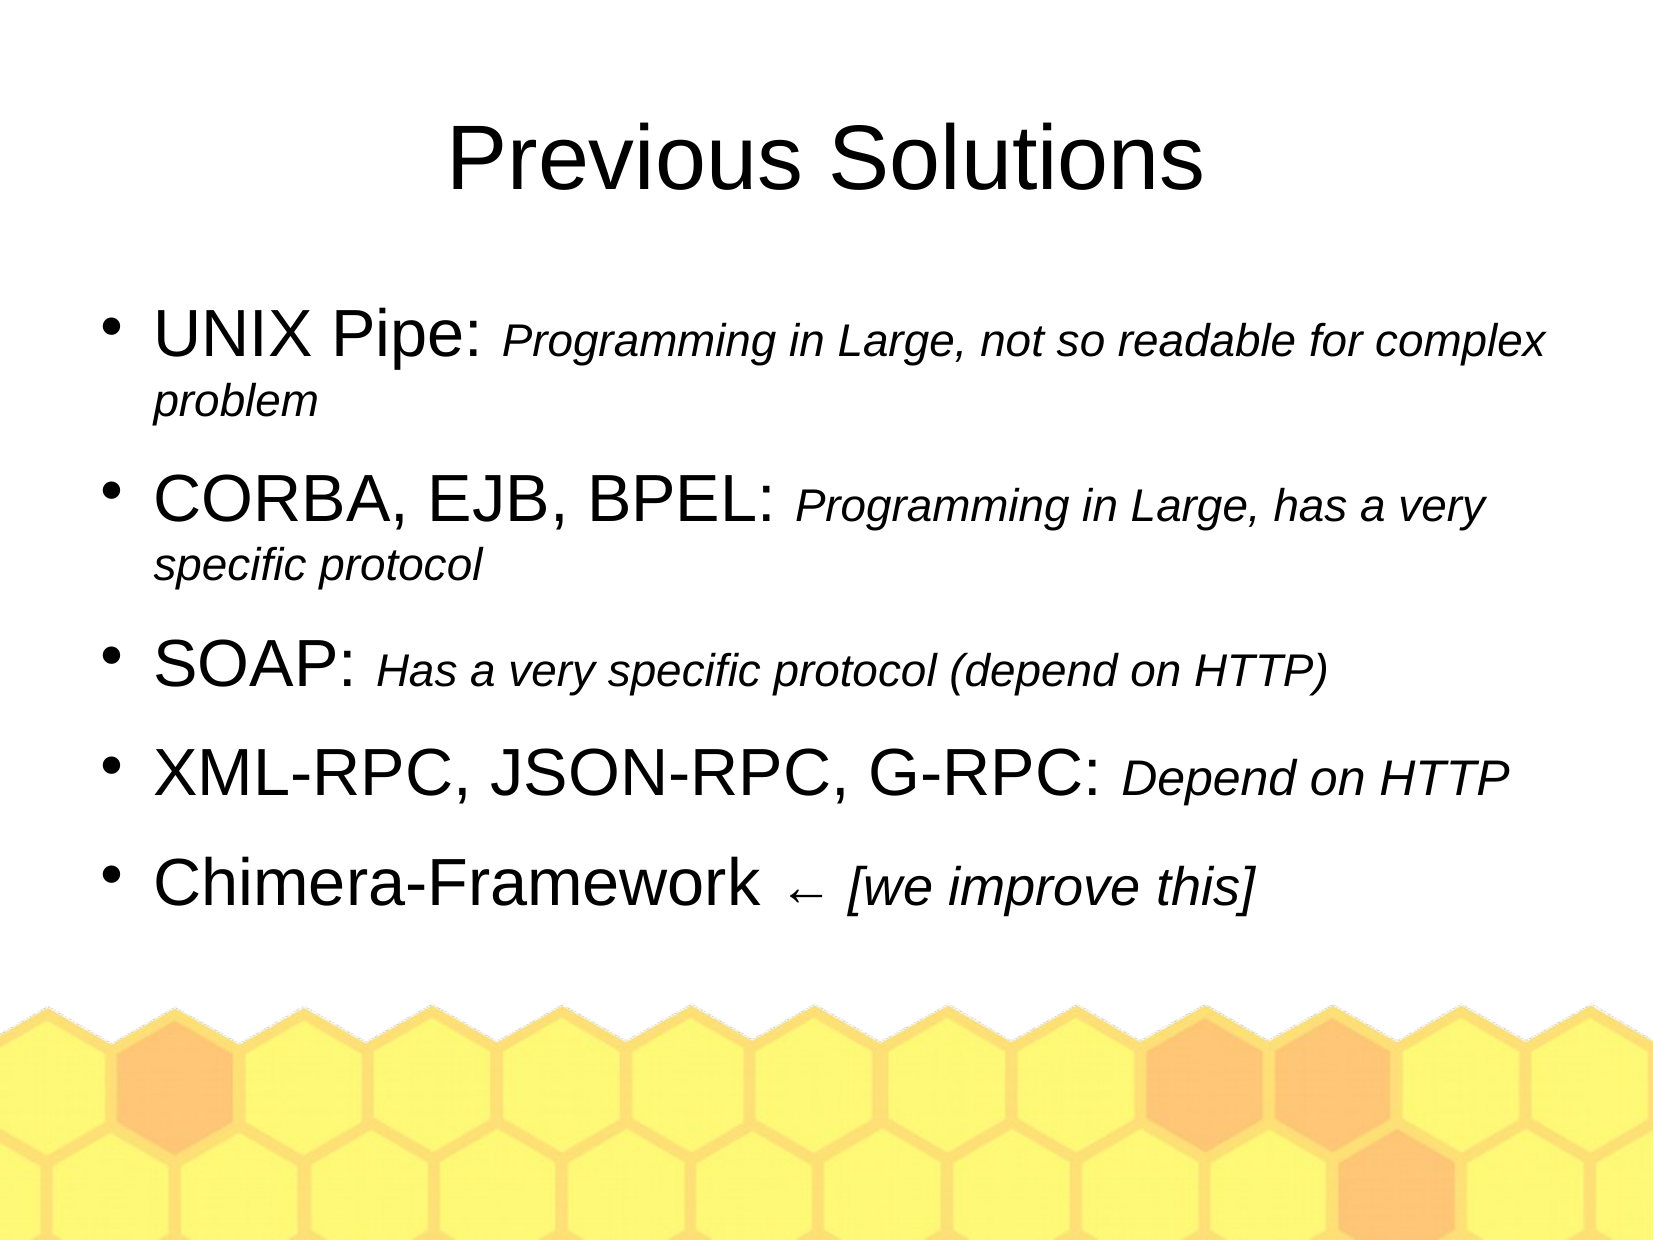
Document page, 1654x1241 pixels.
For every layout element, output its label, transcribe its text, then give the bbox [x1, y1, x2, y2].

picture [0, 1001, 1653, 1240]
text_box Previous Solutions [82, 49, 1571, 257]
text_box UNIX Pipe: Programming in Large, not so readable for complex problem CORBA, EJB, BPEL: Programming in Large, has a very specific protocol SOAP: Has a very specific protocol (depend on HTTP) XML-RPC, JSON-RPC, G-RPC: Depend on HTTP Chimera-Framework ← [we improve this] [82, 290, 1571, 1010]
